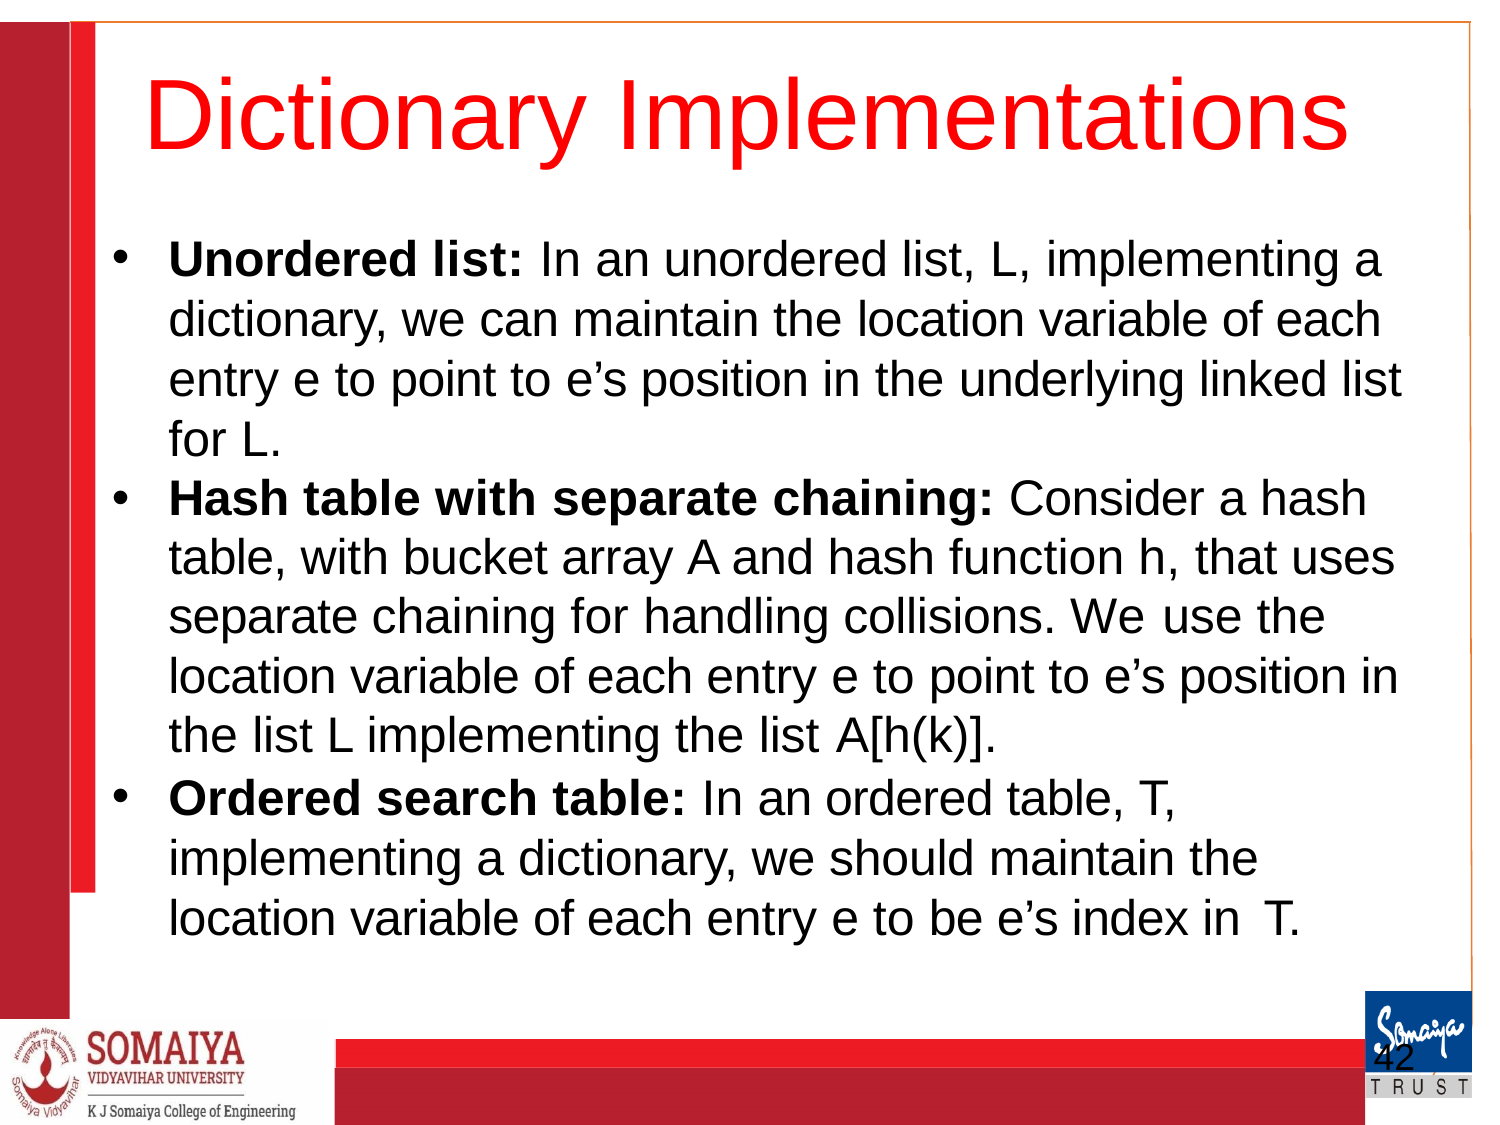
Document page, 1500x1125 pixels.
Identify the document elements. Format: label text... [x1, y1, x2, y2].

text_box Unordered list: In an unordered list, L, implementing a dictionary, we can maintain the location variable of each entry e to point to e’s position in the underlying linked list for L. Hash table with separate chaining: Consider a hash table, with bucket array A and hash function h, that uses separate chaining for handling collisions. We use the location variable of each entry e to point to e’s position in the list L implementing the list A[h(k)]. Ordered search table: In an ordered table, T, implementing a dictionary, we should maintain the location variable of each entry e to be e’s index in T. [109, 224, 1429, 946]
title Dictionary Implementations [141, 47, 1358, 224]
picture [0, 22, 327, 1125]
slide_number 42 [1367, 1033, 1422, 1125]
picture [334, 991, 1472, 1125]
